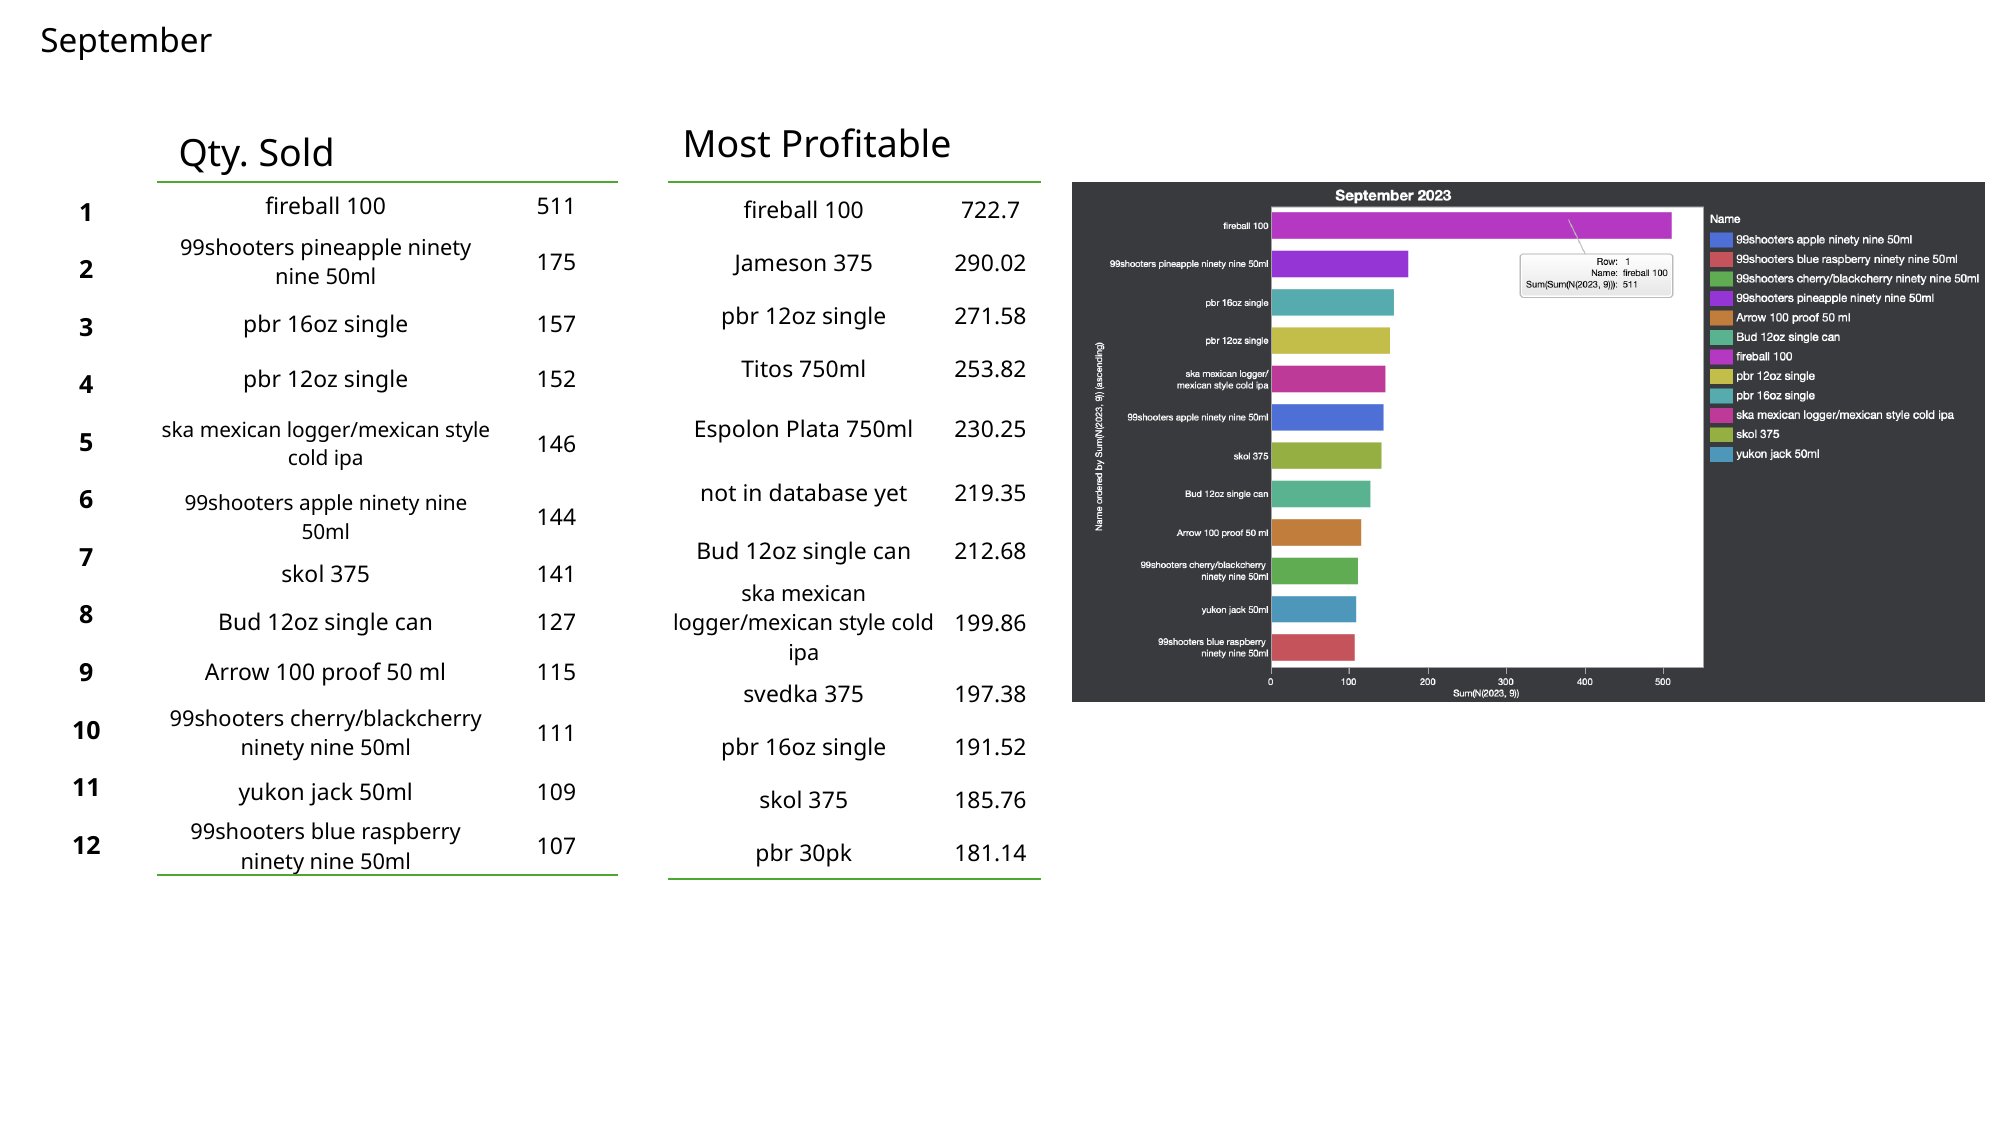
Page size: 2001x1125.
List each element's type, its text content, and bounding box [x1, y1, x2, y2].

table_cell Jameson 375 [668, 235, 940, 288]
table_cell 219.35 [940, 461, 1041, 523]
table_cell 290.02 [940, 235, 1041, 288]
text_box Most Profitable [667, 112, 988, 173]
table_cell 99shooters blue raspberry ninety nine 50ml [157, 815, 495, 874]
table_cell 271.58 [940, 288, 1041, 341]
table_cell 230.25 [940, 394, 1041, 461]
table_cell 107 [495, 815, 618, 874]
table_cell 12 [16, 815, 157, 872]
table_cell 157 [495, 294, 618, 352]
table_cell pbr 12oz single [157, 352, 495, 403]
table_cell 127 [495, 595, 618, 647]
table_cell 8 [16, 585, 157, 642]
table_cell Arrow 100 proof 50 ml [157, 647, 495, 695]
table_cell 141 [495, 550, 618, 595]
table_cell Bud 12oz single can [668, 523, 940, 576]
table_cell 2 [16, 240, 157, 297]
table_cell Titos 750ml [668, 341, 940, 394]
table_cell 212.68 [940, 523, 1041, 576]
table_cell not in database yet [668, 461, 940, 523]
table_cell Bud 12oz single can [157, 595, 495, 647]
text_box Qty. Sold [163, 121, 372, 182]
picture [1072, 181, 1985, 703]
table_cell pbr 12oz single [668, 288, 940, 341]
table_cell pbr 16oz single [668, 720, 940, 773]
table_cell 99shooters cherry/blackcherry ninety nine 50ml [157, 695, 495, 768]
table_header 511 [495, 183, 618, 228]
table_cell 111 [495, 695, 618, 768]
table_cell 191.52 [940, 720, 1041, 773]
table_cell 3 [16, 297, 157, 355]
table_header 722.7 [940, 183, 1041, 235]
table_cell 10 [16, 700, 157, 757]
table_cell yukon jack 50ml [157, 768, 495, 815]
table_cell 9 [16, 642, 157, 700]
table_cell pbr 30pk [668, 826, 940, 878]
table_cell 152 [495, 352, 618, 403]
table_cell 6 [16, 470, 157, 527]
table_header fireball 100 [668, 183, 940, 235]
table_cell pbr 16oz single [157, 294, 495, 352]
table_header 1 [16, 182, 157, 240]
table_cell 197.38 [940, 666, 1041, 720]
table_cell 185.76 [940, 773, 1041, 826]
table_cell 115 [495, 647, 618, 695]
table_cell 253.82 [940, 341, 1041, 394]
table_cell skol 375 [157, 550, 495, 595]
table_cell 99shooters apple ninety nine 50ml [157, 483, 495, 550]
table_cell svedka 375 [668, 666, 940, 720]
text_box September [25, 7, 234, 67]
table_cell 7 [16, 527, 157, 585]
table_cell 11 [16, 757, 157, 815]
table_cell ska mexican logger/mexican style cold ipa [668, 576, 940, 666]
table_cell 181.14 [940, 826, 1041, 878]
table_cell 175 [495, 228, 618, 294]
table_cell ska mexican logger/mexican style cold ipa [157, 403, 495, 483]
table_cell Espolon Plata 750ml [668, 394, 940, 461]
table_cell 99shooters pineapple ninety nine 50ml [157, 228, 495, 294]
table_cell 4 [16, 355, 157, 412]
table_cell 5 [16, 412, 157, 470]
table_cell skol 375 [668, 773, 940, 826]
table_cell 109 [495, 768, 618, 815]
table_cell 144 [495, 483, 618, 550]
table_header fireball 100 [157, 183, 495, 228]
table_cell 146 [495, 403, 618, 483]
table_cell 199.86 [940, 576, 1041, 666]
